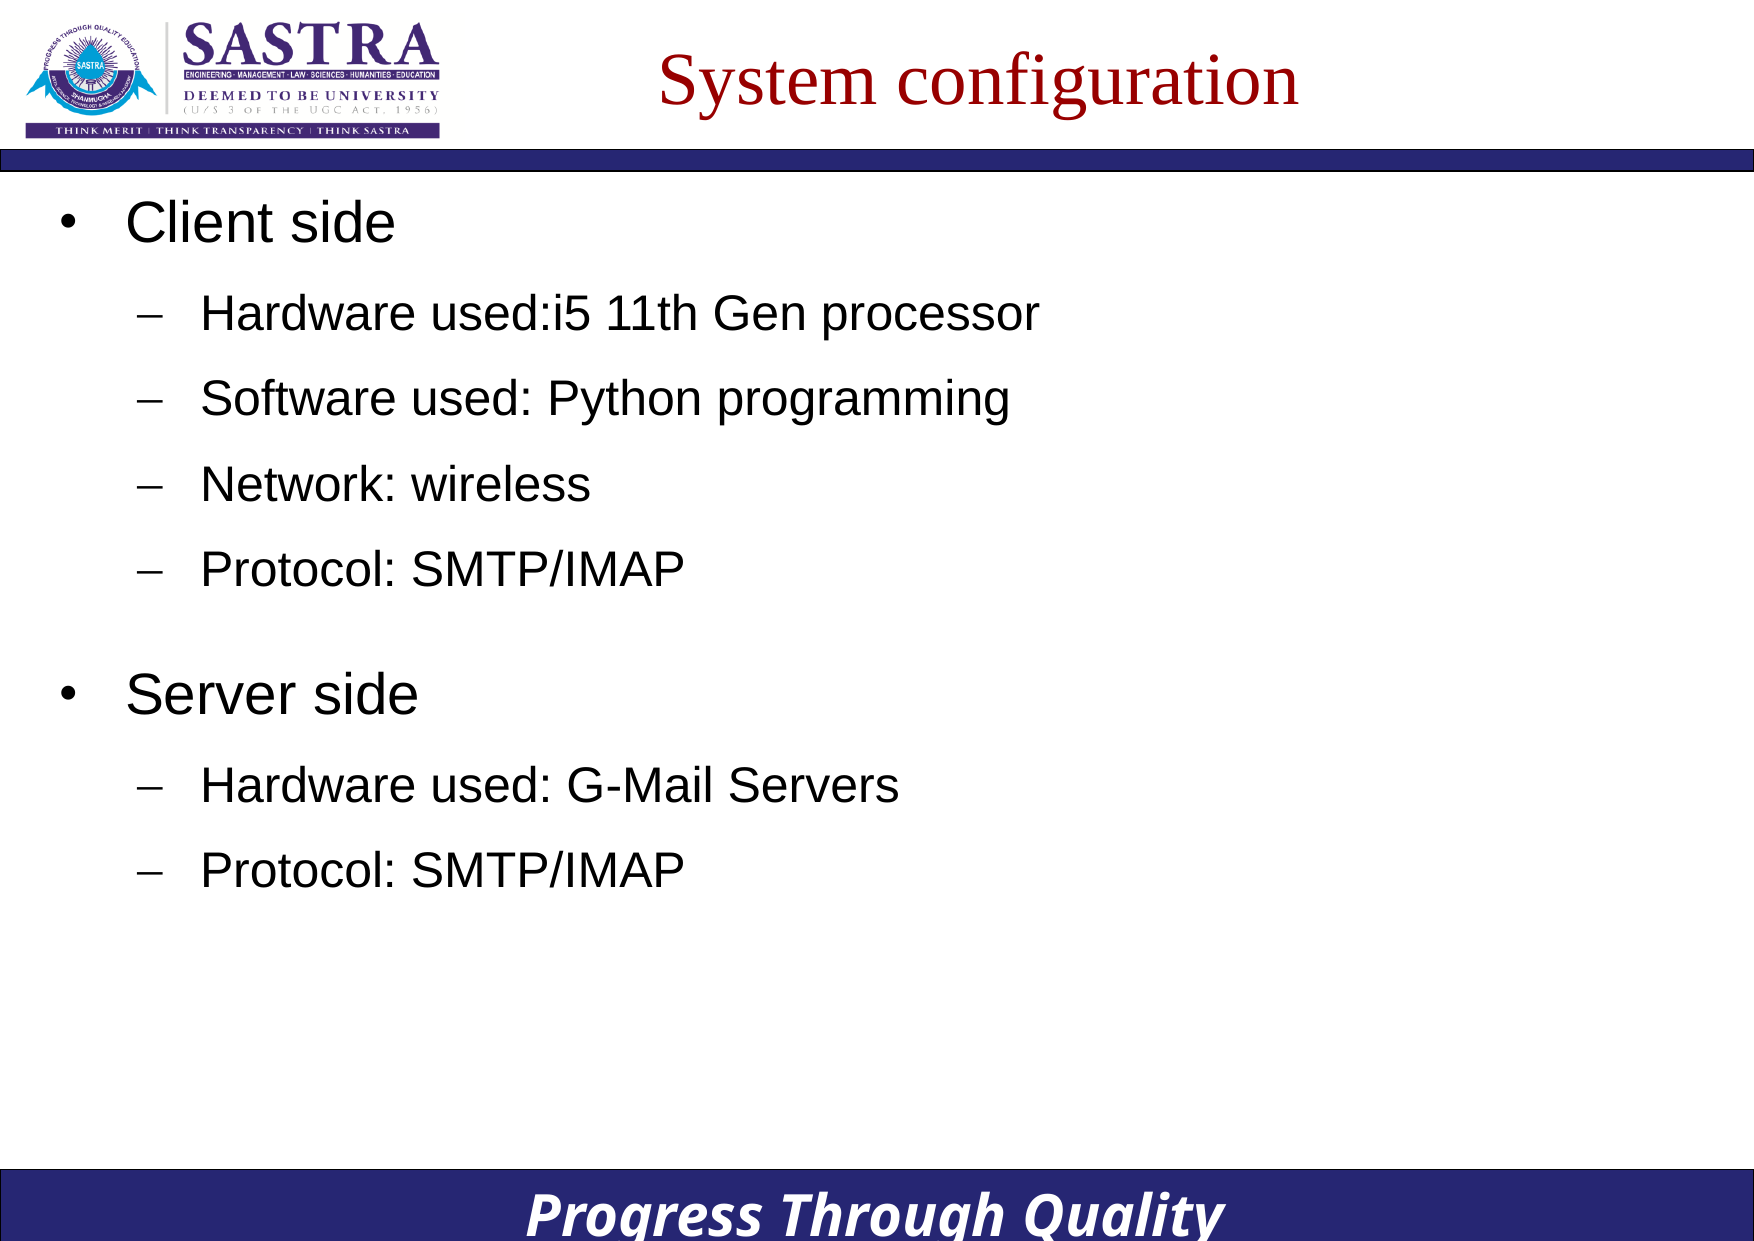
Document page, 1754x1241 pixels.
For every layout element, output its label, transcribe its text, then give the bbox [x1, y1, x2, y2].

list Client side Hardware used:i5 11th Gen processor Software used: Python programming Network: wireless Protocol: SMTP/IMAP Server side Hardware used: G-Mail Servers Protocol: SMTP/IMAP [32, 182, 1712, 1139]
title System configuration [457, 28, 1501, 125]
picture [0, 13, 465, 145]
